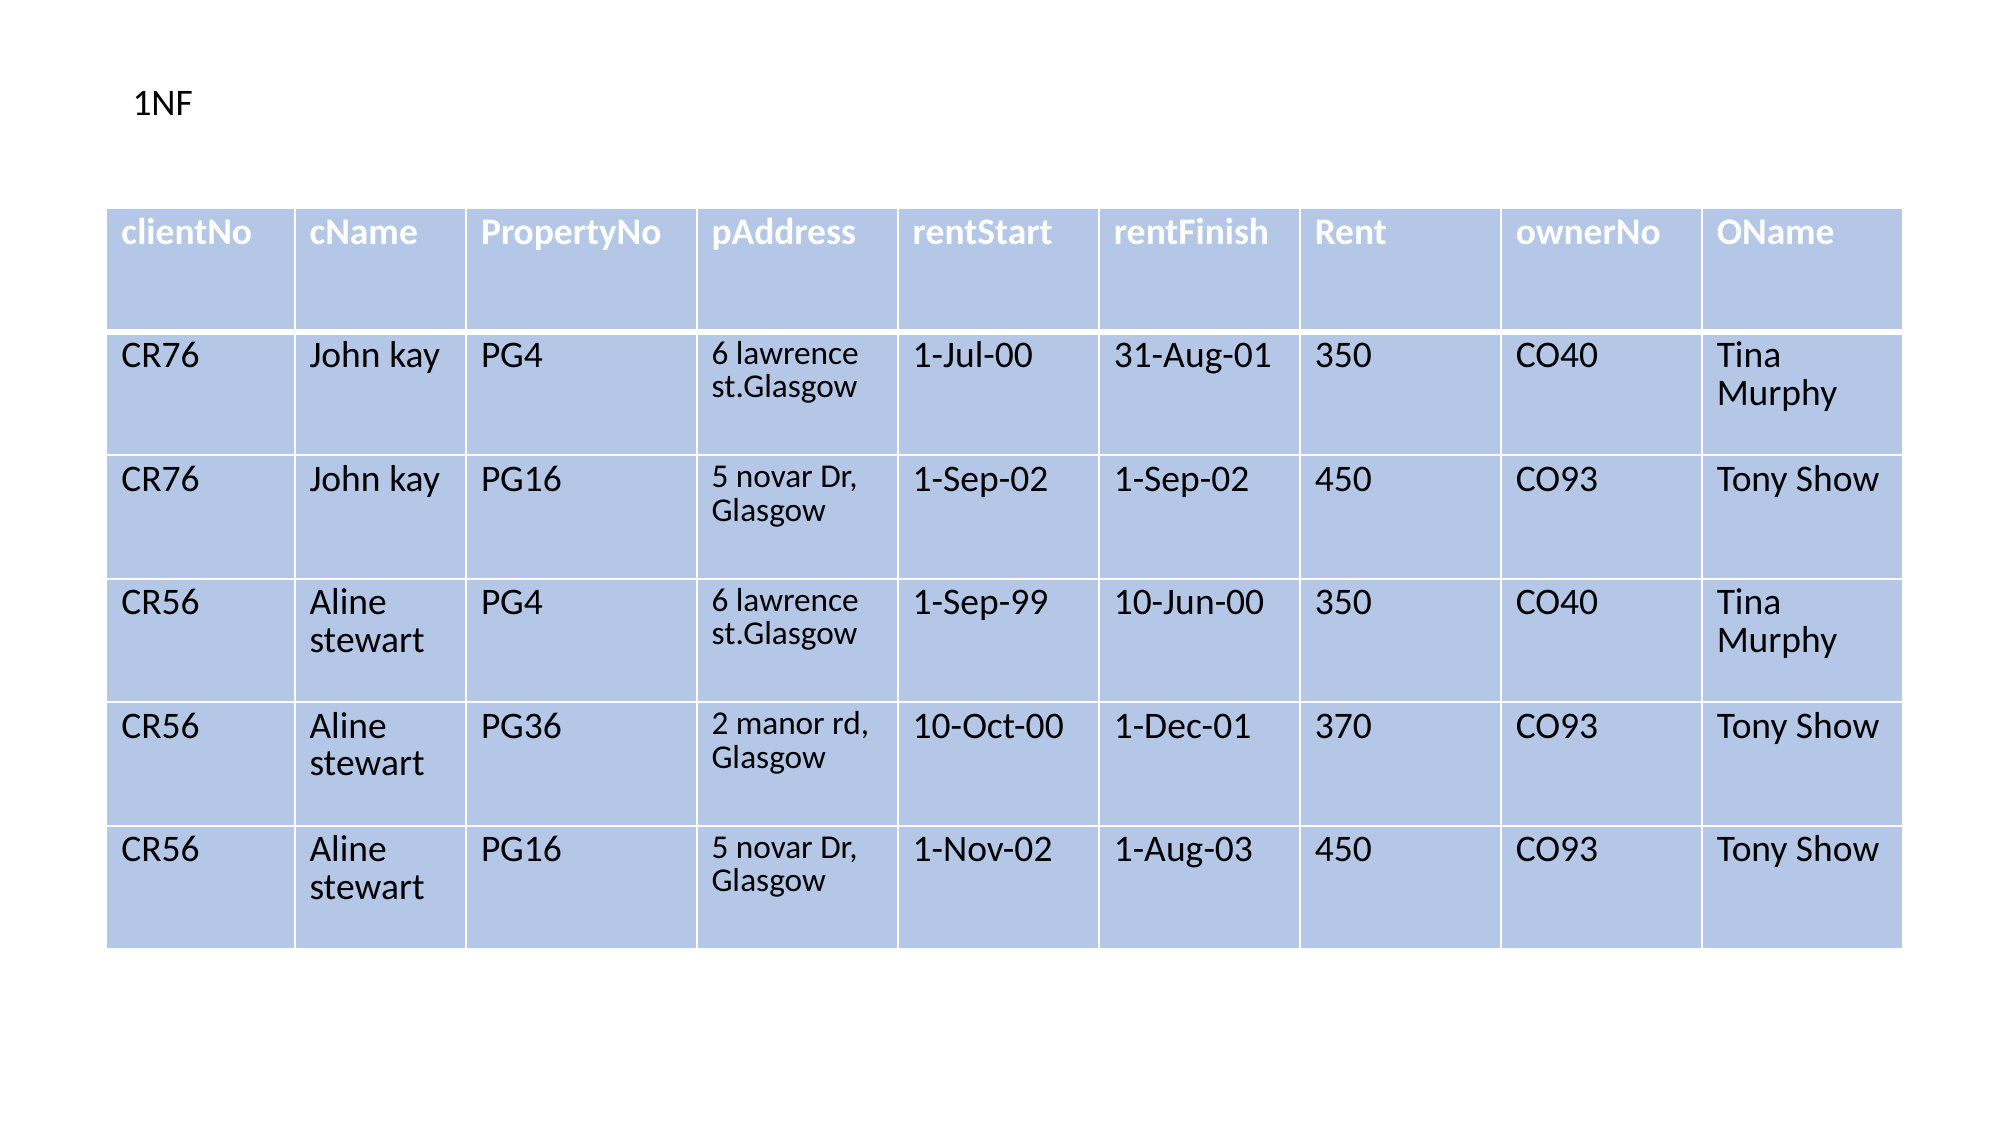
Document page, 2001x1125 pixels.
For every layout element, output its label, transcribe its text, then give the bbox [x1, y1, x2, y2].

table_header rentFinish [1100, 209, 1299, 329]
table_cell Aline stewart [296, 827, 465, 948]
table_cell Aline stewart [296, 703, 465, 825]
table_cell 370 [1301, 703, 1500, 825]
table_cell 450 [1301, 827, 1500, 948]
table_cell Tina Murphy [1703, 580, 1902, 701]
table_cell 1-Dec-01 [1100, 703, 1299, 825]
table_cell 1-Sep-99 [899, 580, 1098, 701]
table_cell 5 novar Dr, Glasgow [698, 456, 897, 578]
table_cell Tony Show [1703, 456, 1902, 578]
table_header Rent [1301, 209, 1500, 329]
table_cell John kay [296, 456, 465, 578]
table_cell 1-Jul-00 [899, 335, 1098, 454]
table_cell 31-Aug-01 [1100, 335, 1299, 454]
table_cell PG36 [467, 703, 696, 825]
table_cell CO93 [1502, 703, 1701, 825]
table_cell 1-Nov-02 [899, 827, 1098, 948]
table_header pAddress [698, 209, 897, 329]
table_cell John kay [296, 335, 465, 454]
table_cell 10-Oct-00 [899, 703, 1098, 825]
table_cell 450 [1301, 456, 1500, 578]
text_box 1NF [117, 70, 1928, 131]
table_cell 5 novar Dr, Glasgow [698, 827, 897, 948]
table_cell CR56 [107, 580, 294, 701]
table_cell 6 lawrence st.Glasgow [698, 335, 897, 454]
table_cell CO40 [1502, 580, 1701, 701]
table_cell CO40 [1502, 335, 1701, 454]
table_cell 350 [1301, 580, 1500, 701]
table_cell PG4 [467, 335, 696, 454]
table_cell PG16 [467, 456, 696, 578]
table_cell 1-Sep-02 [899, 456, 1098, 578]
table_cell Tony Show [1703, 703, 1902, 825]
table_cell CR76 [107, 456, 294, 578]
table_header clientNo [107, 209, 294, 329]
table_cell CO93 [1502, 456, 1701, 578]
table_header cName [296, 209, 465, 329]
table_cell CR56 [107, 703, 294, 825]
table_header ownerNo [1502, 209, 1701, 329]
table_cell 1-Aug-03 [1100, 827, 1299, 948]
table_cell 2 manor rd, Glasgow [698, 703, 897, 825]
table_header OName [1703, 209, 1902, 329]
table_cell CO93 [1502, 827, 1701, 948]
table_cell PG4 [467, 580, 696, 701]
table_cell 350 [1301, 335, 1500, 454]
table_cell 6 lawrence st.Glasgow [698, 580, 897, 701]
table_cell 10-Jun-00 [1100, 580, 1299, 701]
table_cell 1-Sep-02 [1100, 456, 1299, 578]
table_cell CR56 [107, 827, 294, 948]
table_header PropertyNo [467, 209, 696, 329]
table_cell Tony Show [1703, 827, 1902, 948]
table_cell Tina Murphy [1703, 335, 1902, 454]
table_header rentStart [899, 209, 1098, 329]
table_cell Aline stewart [296, 580, 465, 701]
table_cell PG16 [467, 827, 696, 948]
table_cell CR76 [107, 335, 294, 454]
